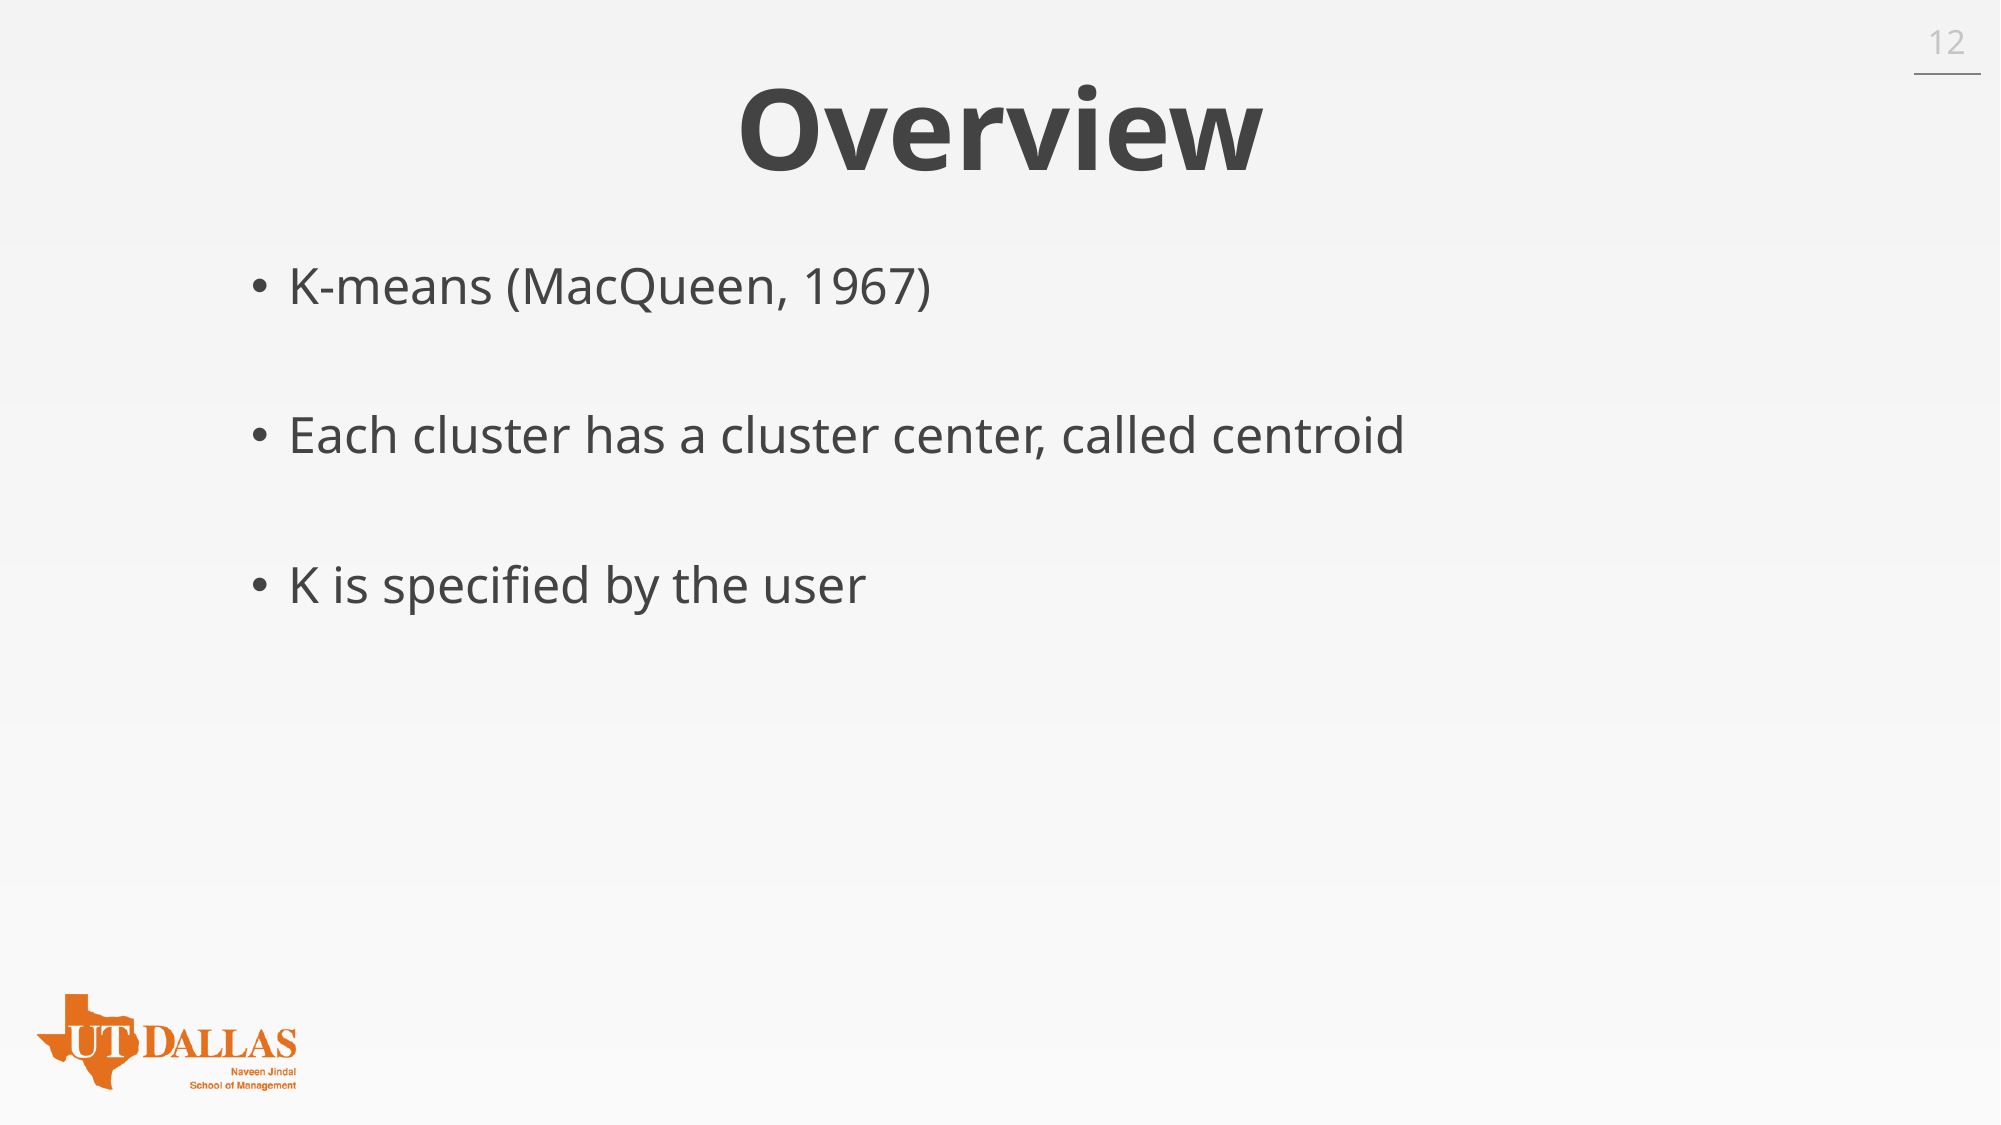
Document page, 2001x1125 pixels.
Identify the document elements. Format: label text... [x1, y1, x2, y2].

list K-means (MacQueen, 1967) Each cluster has a cluster center, called centroid K is specified by the user [236, 253, 1764, 974]
title Overview [0, 43, 2000, 224]
slide_number 12 [1896, 13, 1981, 74]
picture [34, 992, 299, 1103]
